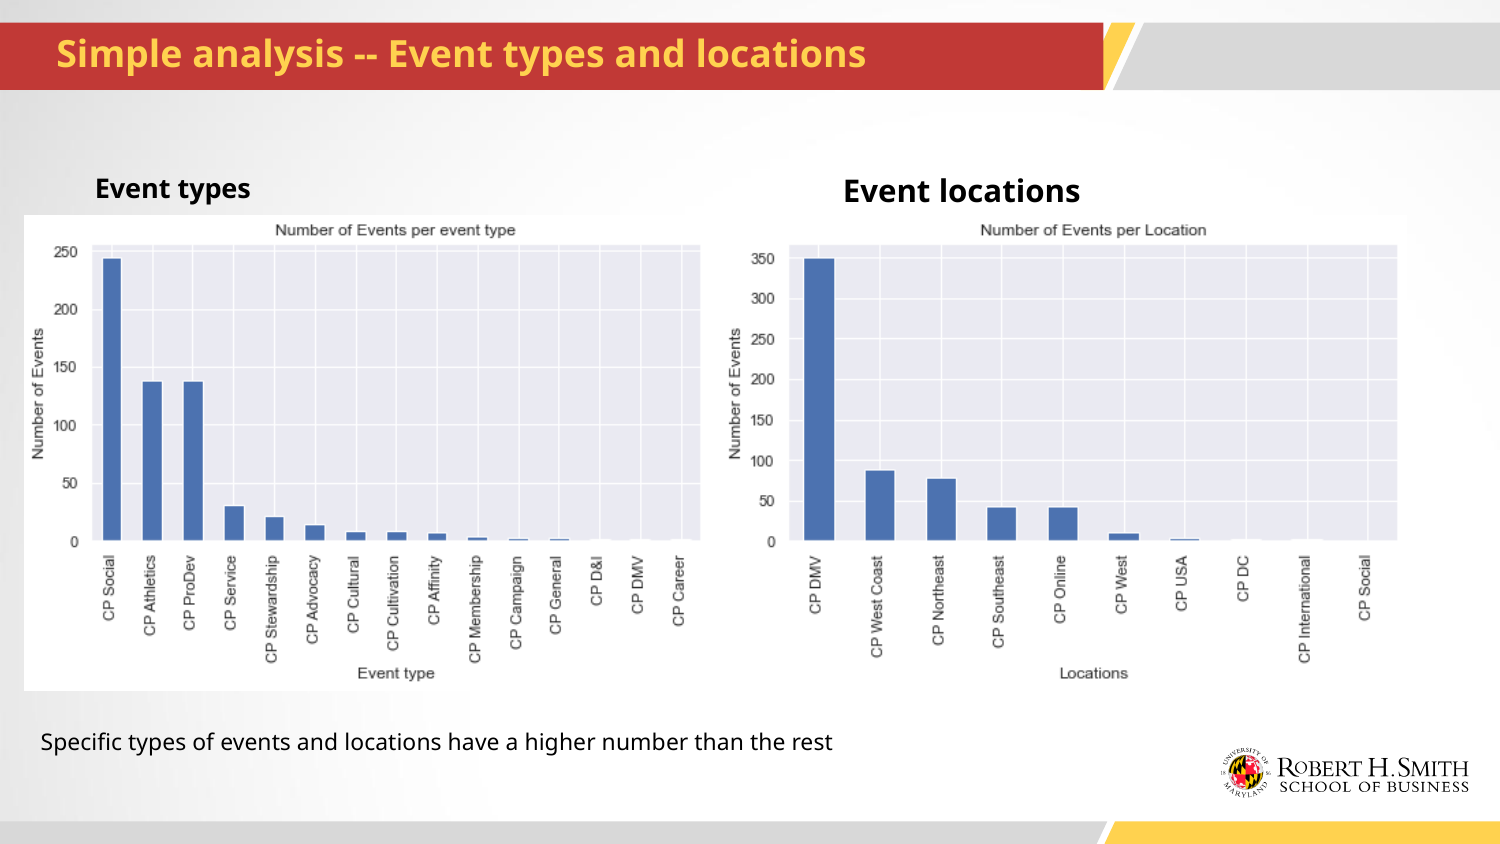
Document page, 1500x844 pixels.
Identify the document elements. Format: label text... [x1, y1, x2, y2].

title Simple analysis -- Event types and locations [0, 22, 1104, 90]
text_box Specific types of events and locations have a higher number than the rest [25, 714, 988, 770]
list Event locations [743, 175, 1104, 214]
picture [0, 0, 1500, 844]
list Event types [8, 175, 278, 216]
